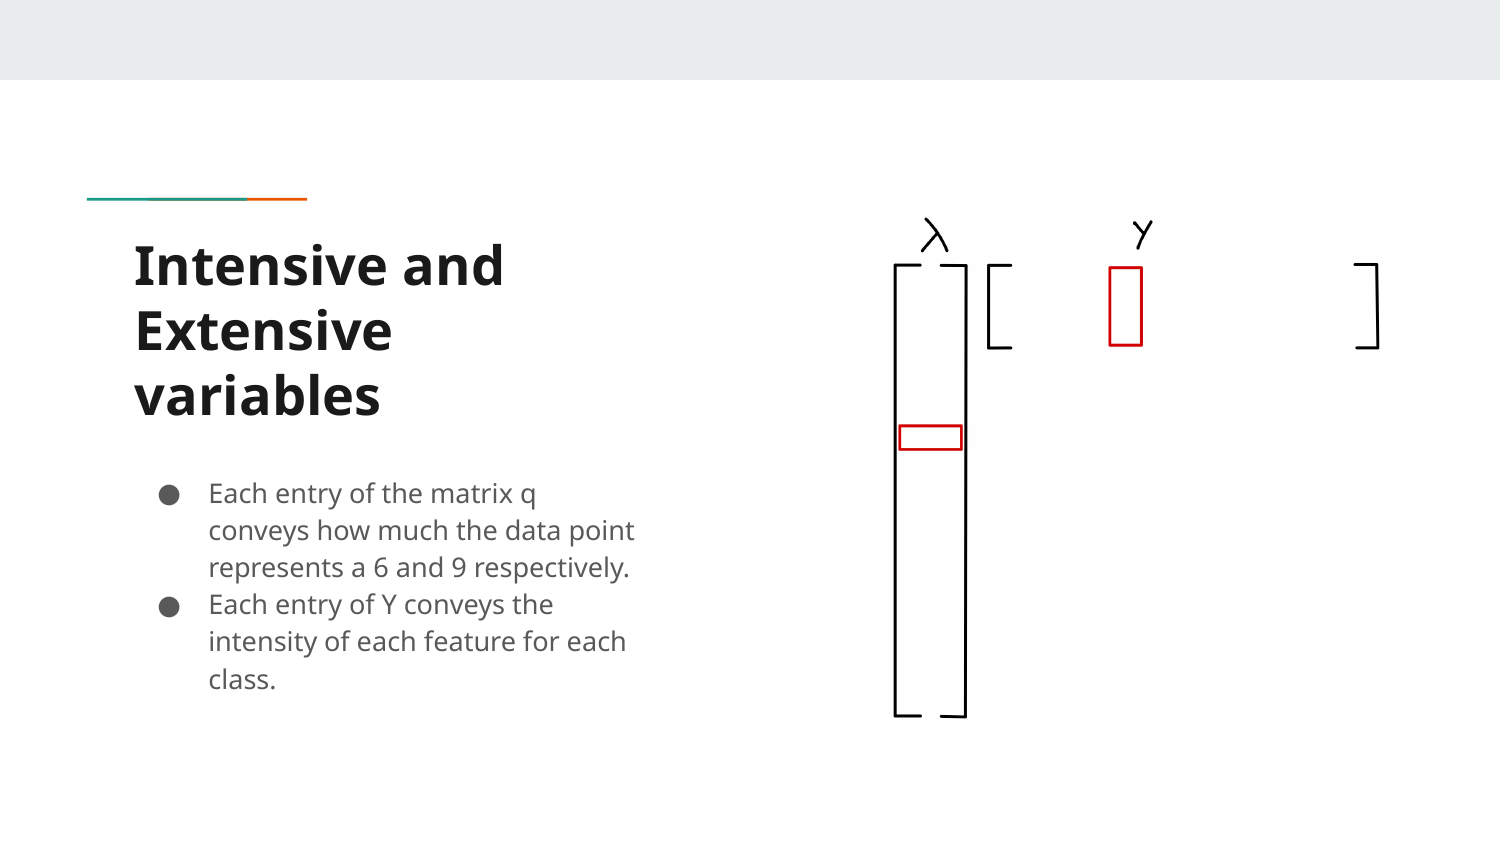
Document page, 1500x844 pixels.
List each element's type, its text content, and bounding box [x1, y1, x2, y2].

picture [893, 215, 1380, 719]
list Each entry of the matrix q conveys how much the data point represents a 6 and 9 respectively. Each entry of Y conveys the intensity of each feature for each class. [118, 456, 660, 719]
title Intensive and Extensive variables [119, 216, 662, 443]
